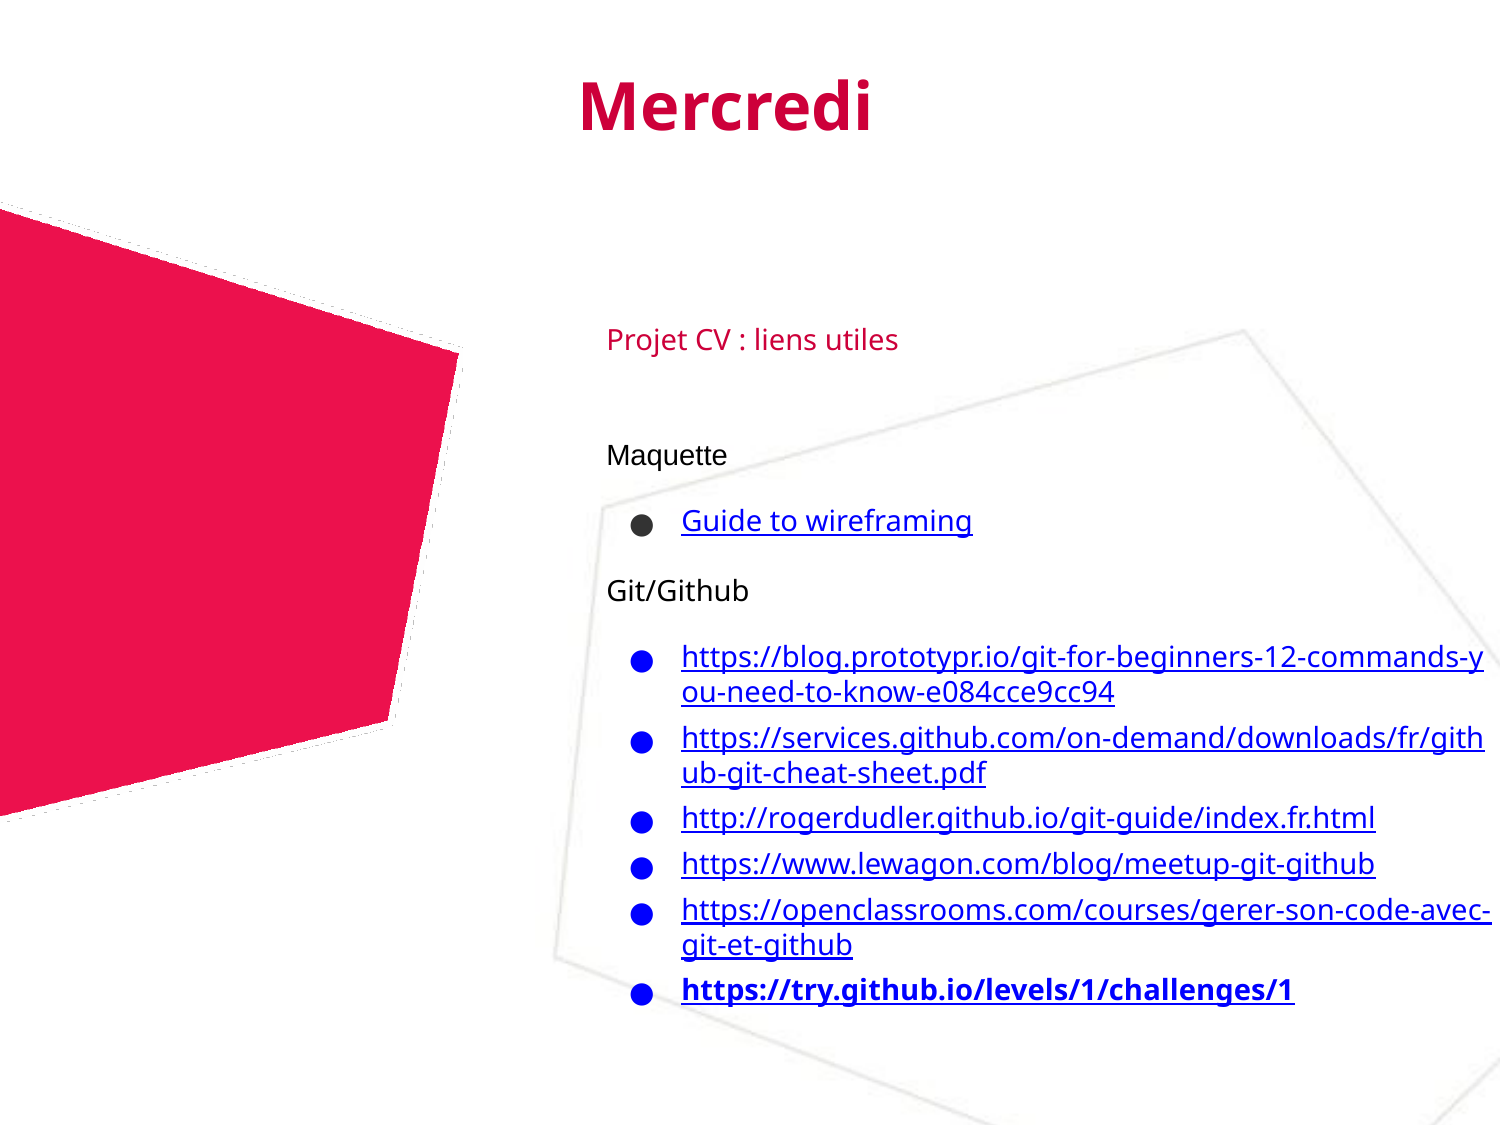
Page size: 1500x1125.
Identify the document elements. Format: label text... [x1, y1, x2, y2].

text_box Mercredi [562, 56, 1354, 140]
picture [534, 313, 1500, 1125]
picture [0, 190, 463, 869]
